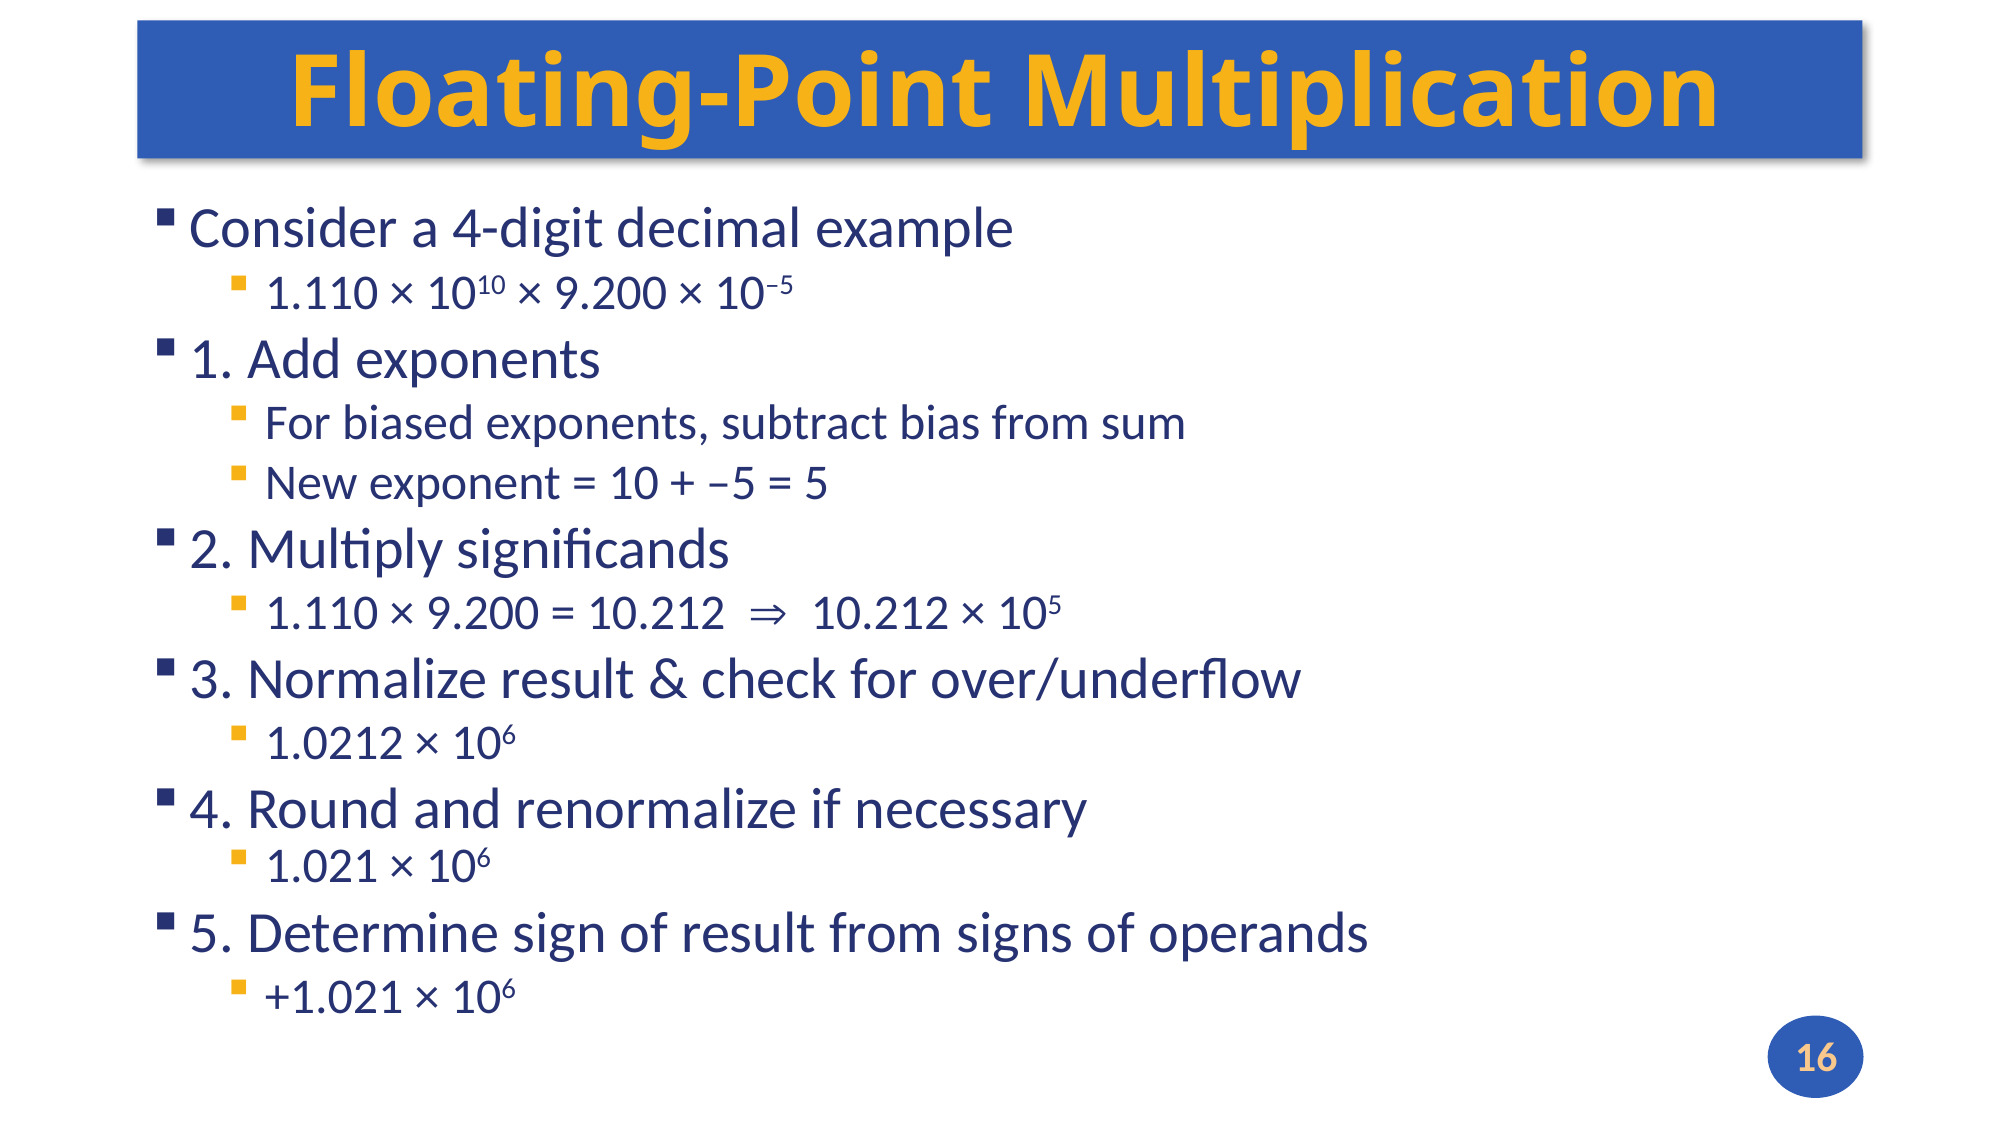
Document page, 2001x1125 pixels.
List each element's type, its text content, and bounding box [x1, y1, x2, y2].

title Floating-Point Multiplication [137, 17, 1863, 156]
list Consider a 4-digit decimal example 1.110 × 1010 × 9.200 × 10–5 1. Add exponents For biased exponents, subtract bias from sum New exponent = 10 + –5 = 5 2. Multiply significands 1.110 × 9.200 = 10.212  10.212 × 105 3. Normalize result & check for over/underflow 1.0212 × 106 4. Round and renormalize if necessary 1.021 × 106 5. Determine sign of result from signs of operands +1.021 × 106 [137, 189, 1863, 1010]
slide_number 16 [1767, 1015, 1866, 1095]
